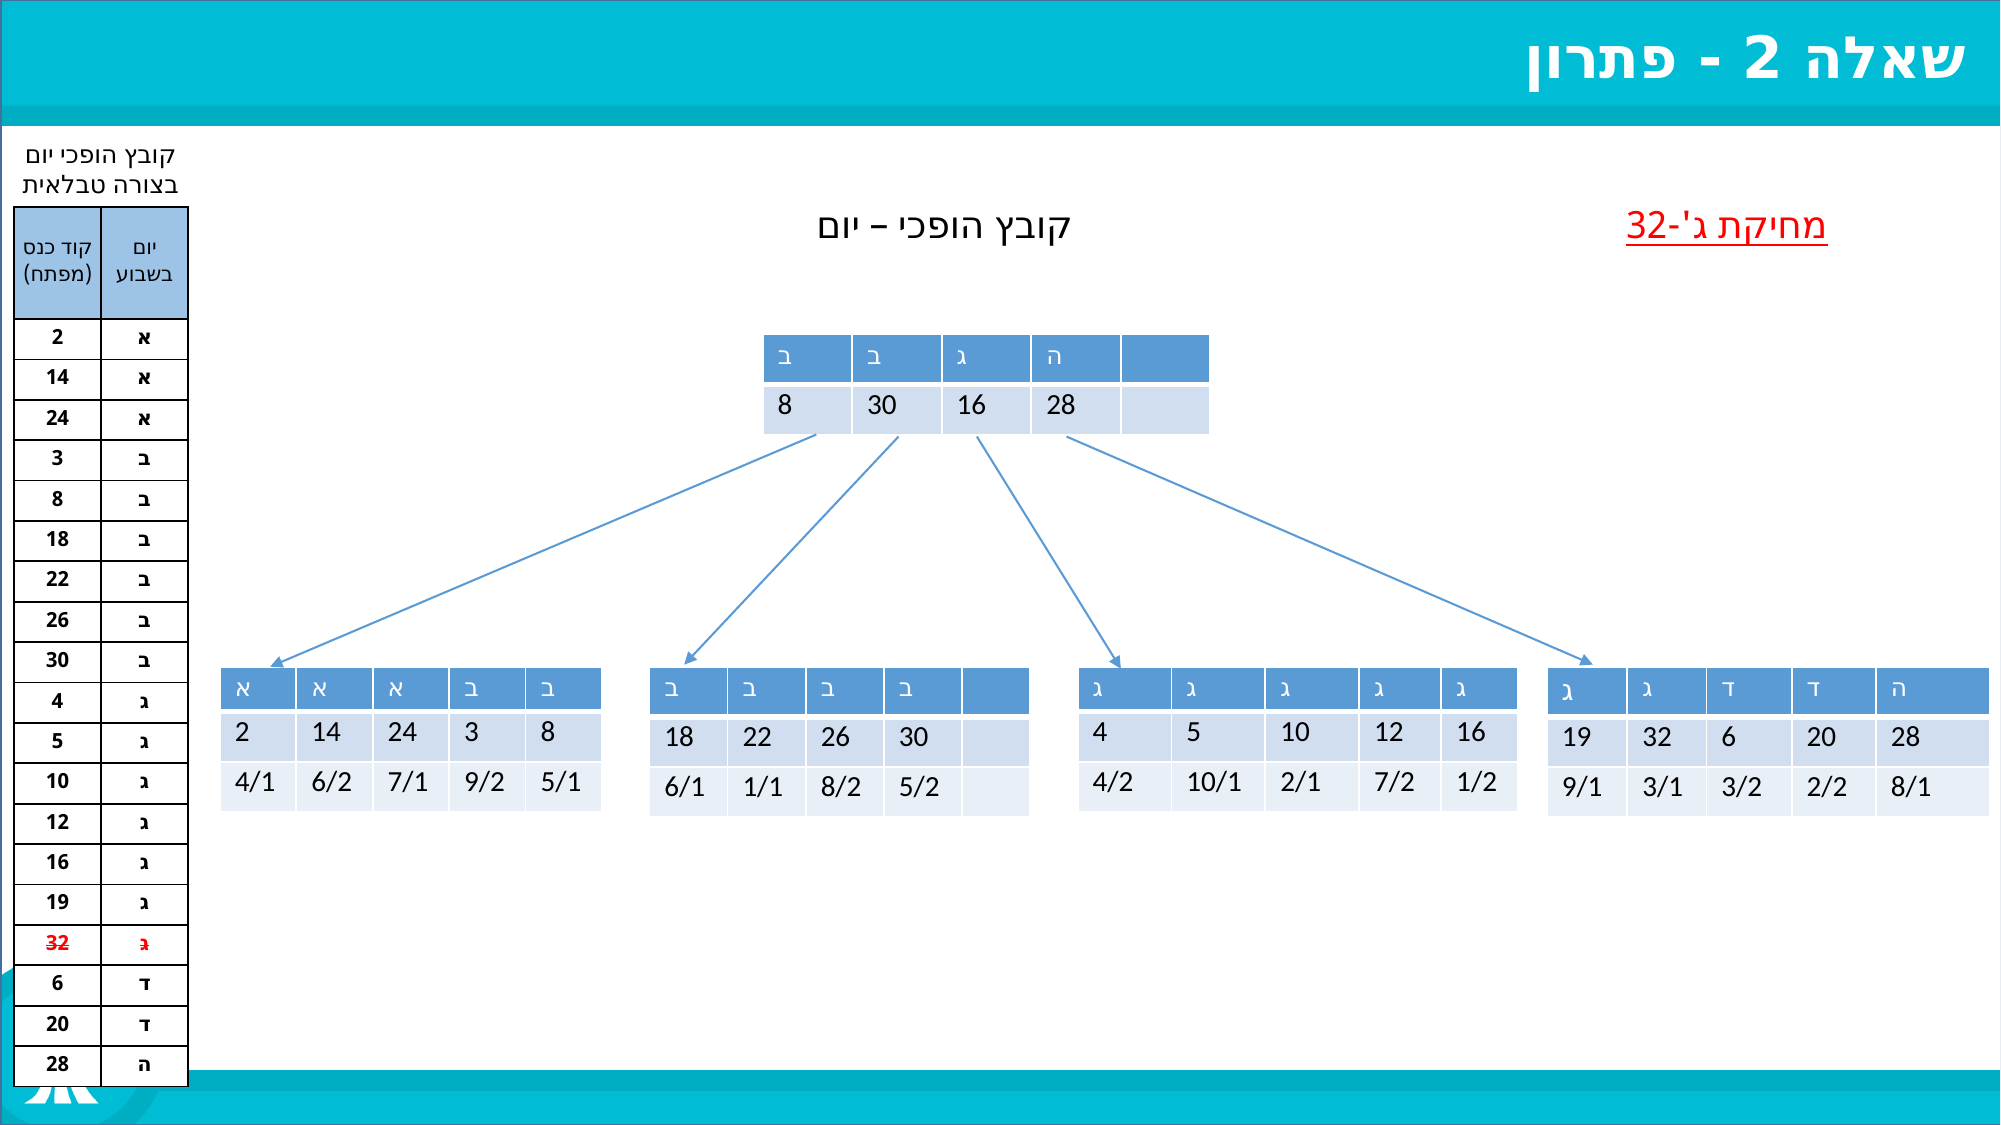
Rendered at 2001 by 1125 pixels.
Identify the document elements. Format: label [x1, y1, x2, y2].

table_cell [297, 763, 372, 811]
table_cell [1548, 720, 1626, 766]
table_cell [1628, 720, 1706, 766]
table_cell [221, 763, 295, 811]
table_header [1266, 668, 1358, 709]
table_cell [102, 966, 187, 1005]
table_cell [943, 387, 1030, 434]
table_cell [102, 522, 187, 560]
table_header [963, 668, 1029, 714]
table_cell [1266, 714, 1358, 761]
table_header [853, 335, 941, 382]
table_cell [102, 845, 187, 884]
table_cell [1172, 714, 1264, 761]
picture [0, 0, 2001, 1125]
table_cell [650, 720, 727, 766]
table_cell [1122, 387, 1209, 434]
table_header [1032, 335, 1120, 382]
table_cell [885, 768, 961, 816]
table_cell [221, 714, 295, 761]
table_header [1079, 668, 1171, 709]
table_cell [102, 1007, 187, 1045]
table_cell [102, 805, 187, 843]
table_cell [963, 768, 1029, 816]
table_cell [102, 603, 187, 641]
table_header [297, 668, 372, 709]
table_header [1122, 335, 1209, 382]
text_box [270, 434, 899, 667]
table_cell [1877, 720, 1989, 766]
table_cell [728, 768, 805, 816]
table_cell [15, 643, 100, 682]
text_box [976, 436, 1593, 669]
table_cell [15, 926, 100, 964]
table_cell [102, 401, 187, 439]
table_cell [807, 720, 883, 766]
text_box [7, 131, 194, 206]
table_cell [450, 714, 525, 761]
table_cell [15, 603, 100, 641]
table_cell [526, 763, 601, 811]
table_header [221, 668, 295, 709]
table_cell [15, 360, 100, 399]
table_cell [15, 805, 100, 843]
table_header [728, 668, 805, 714]
text_box [1611, 193, 1843, 254]
table_cell [885, 720, 961, 766]
table_cell [102, 1047, 187, 1086]
table_header [15, 208, 100, 318]
table_cell [1793, 768, 1875, 816]
table_cell [374, 714, 448, 761]
table_cell [1877, 768, 1989, 816]
table_cell [15, 885, 100, 924]
table_cell [15, 845, 100, 884]
table_cell [102, 764, 187, 803]
table_header [650, 668, 727, 714]
table_cell [526, 714, 601, 761]
table_cell [15, 724, 100, 762]
table_header [102, 208, 187, 318]
table_cell [650, 768, 727, 816]
table_header [1707, 668, 1791, 714]
table_cell [15, 562, 100, 601]
table_cell [1628, 768, 1706, 816]
table_cell [297, 714, 372, 761]
table_header [807, 668, 883, 714]
table_header [1628, 668, 1706, 714]
table_header [885, 668, 961, 714]
table_header [1793, 668, 1875, 714]
table_cell [102, 643, 187, 682]
table_cell [102, 320, 187, 359]
table_cell [728, 720, 805, 766]
table_header [1548, 668, 1626, 714]
table_cell [15, 320, 100, 359]
table_cell [102, 562, 187, 601]
table_cell [15, 441, 100, 480]
table_header [943, 335, 1030, 382]
table_cell [1079, 763, 1171, 811]
table_cell [1079, 714, 1171, 761]
table_cell [15, 522, 100, 560]
table_header [1442, 668, 1517, 709]
table_cell [15, 683, 100, 722]
table_cell [1360, 714, 1440, 761]
table_cell [1442, 714, 1517, 761]
table_cell [102, 885, 187, 924]
table_cell [102, 724, 187, 762]
table_cell [963, 720, 1029, 766]
table_cell [15, 1047, 100, 1086]
table_cell [15, 1007, 100, 1045]
table_header [764, 335, 851, 382]
text_box [1510, 12, 1981, 98]
table_cell [1793, 720, 1875, 766]
table_header [526, 668, 601, 709]
table_cell [102, 441, 187, 480]
table_cell [15, 481, 100, 520]
table_cell [1707, 768, 1791, 816]
table_header [1360, 668, 1440, 709]
table_cell [102, 481, 187, 520]
table_cell [15, 401, 100, 439]
table_cell [1548, 768, 1626, 816]
table_cell [15, 966, 100, 1005]
table_cell [374, 763, 448, 811]
table_cell [450, 763, 525, 811]
table_cell [102, 683, 187, 722]
table_header [1172, 668, 1264, 709]
table_cell [102, 360, 187, 399]
table_cell [1032, 387, 1120, 434]
table_header [450, 668, 525, 709]
table_cell [1442, 763, 1517, 811]
table_cell [1707, 720, 1791, 766]
table_cell [1360, 763, 1440, 811]
text_box [801, 193, 1088, 254]
table_header [374, 668, 448, 709]
table_cell [1172, 763, 1264, 811]
table_cell [102, 926, 187, 964]
table_header [1877, 668, 1989, 714]
table_cell [807, 768, 883, 816]
table_cell [1266, 763, 1358, 811]
table_cell [764, 387, 851, 434]
table_cell [853, 387, 941, 434]
table_cell [15, 764, 100, 803]
